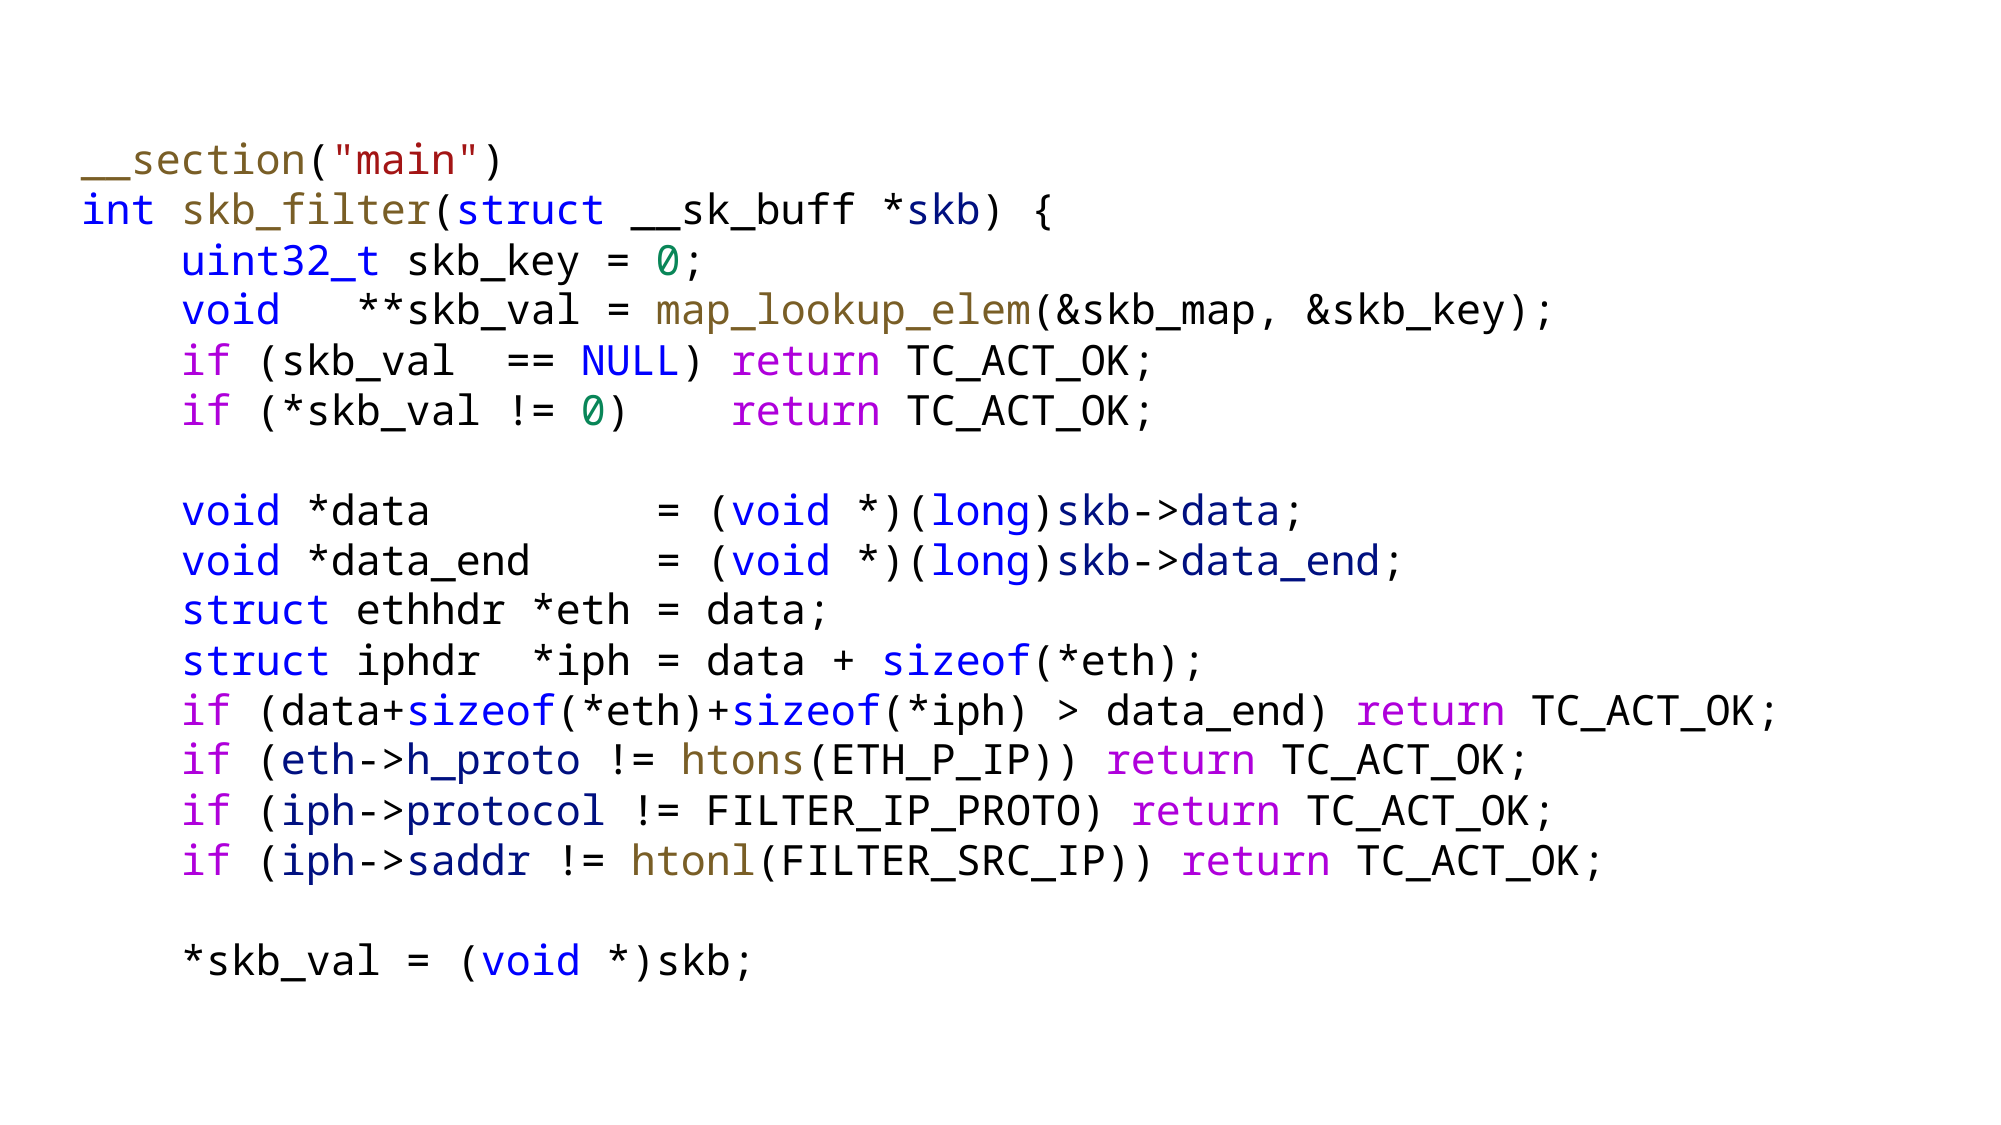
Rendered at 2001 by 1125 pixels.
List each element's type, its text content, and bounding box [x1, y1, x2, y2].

text_box __section("main") int skb_filter(struct __sk_buff *skb) { uint32_t skb_key = 0; void **skb_val = map_lookup_elem(&skb_map, &skb_key); if (skb_val == NULL) return TC_ACT_OK; if (*skb_val != 0) return TC_ACT_OK; void *data = (void *)(long)skb->data; void *data_end = (void *)(long)skb->data_end; struct ethhdr *eth = data; struct iphdr *iph = data + sizeof(*eth); if (data+sizeof(*eth)+sizeof(*iph) > data_end) return TC_ACT_OK; if (eth->h_proto != htons(ETH_P_IP)) return TC_ACT_OK; if (iph->protocol != FILTER_IP_PROTO) return TC_ACT_OK; if (iph->saddr != htonl(FILTER_SRC_IP)) return TC_ACT_OK; *skb_val = (void *)skb; [66, 125, 1934, 991]
